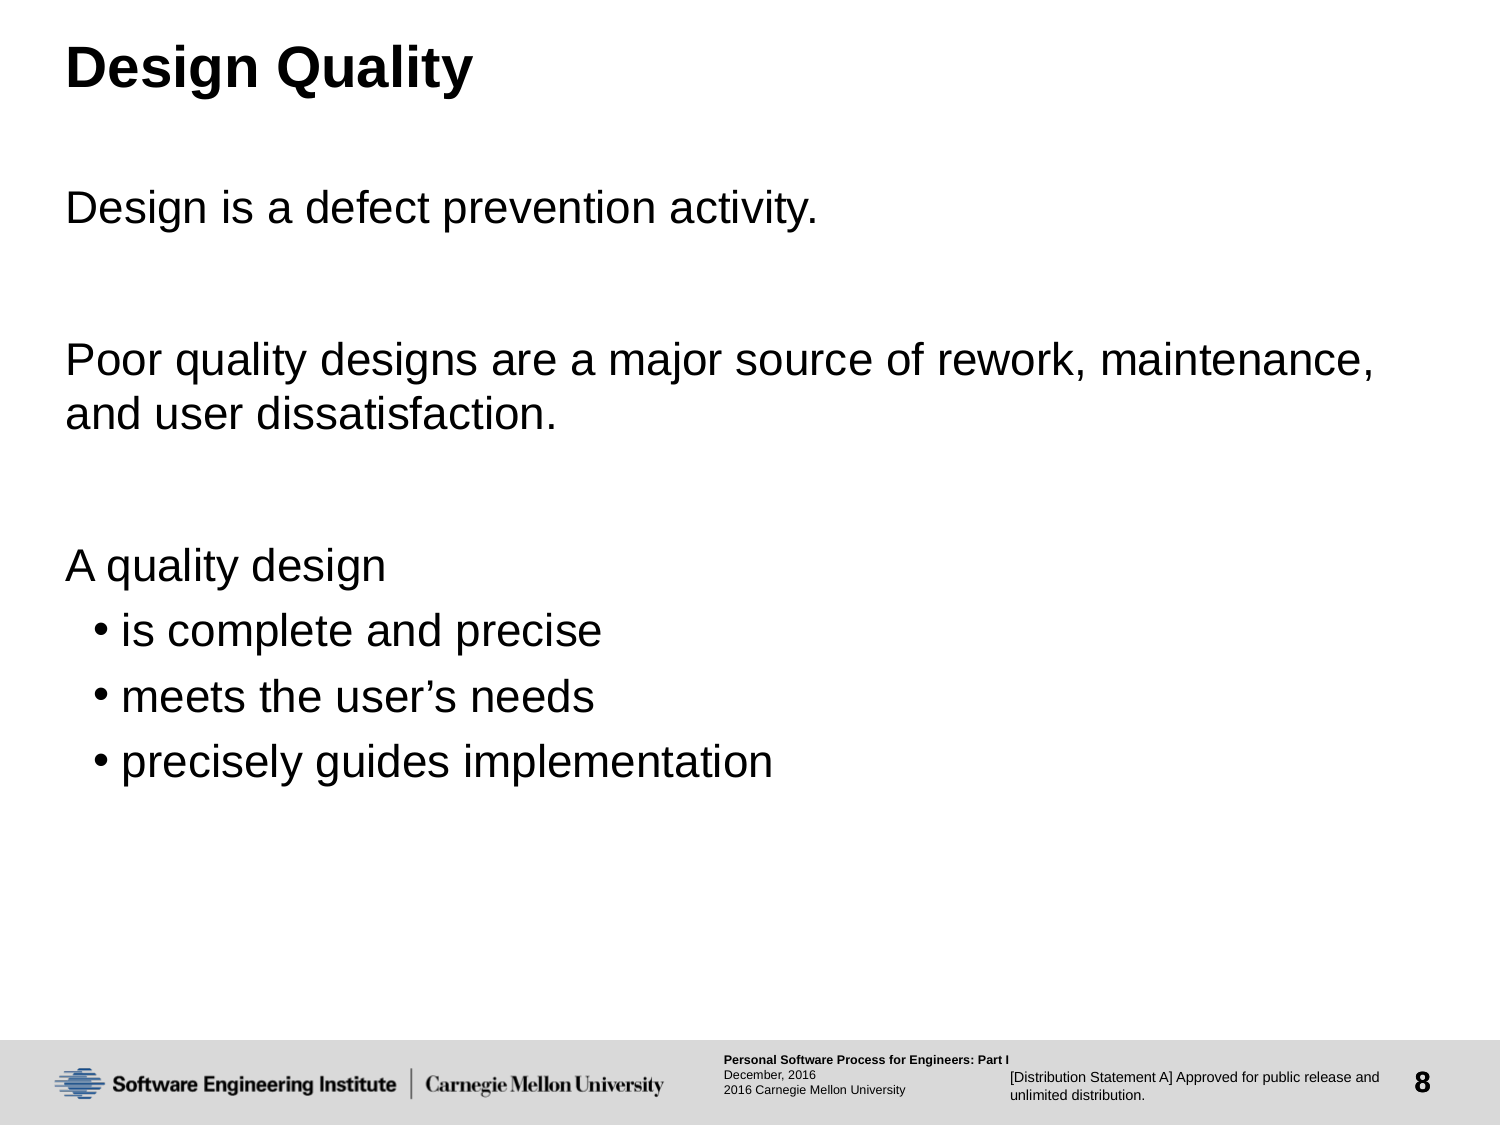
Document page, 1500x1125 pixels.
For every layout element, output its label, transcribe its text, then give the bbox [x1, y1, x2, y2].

title Design Quality [65, 37, 1313, 148]
list Design is a defect prevention activity. Poor quality designs are a major source of rework, maintenance, and user dissatisfaction. A quality design is complete and precise meets the user’s needs precisely guides implementation [65, 177, 1431, 1000]
picture [46, 1061, 673, 1104]
